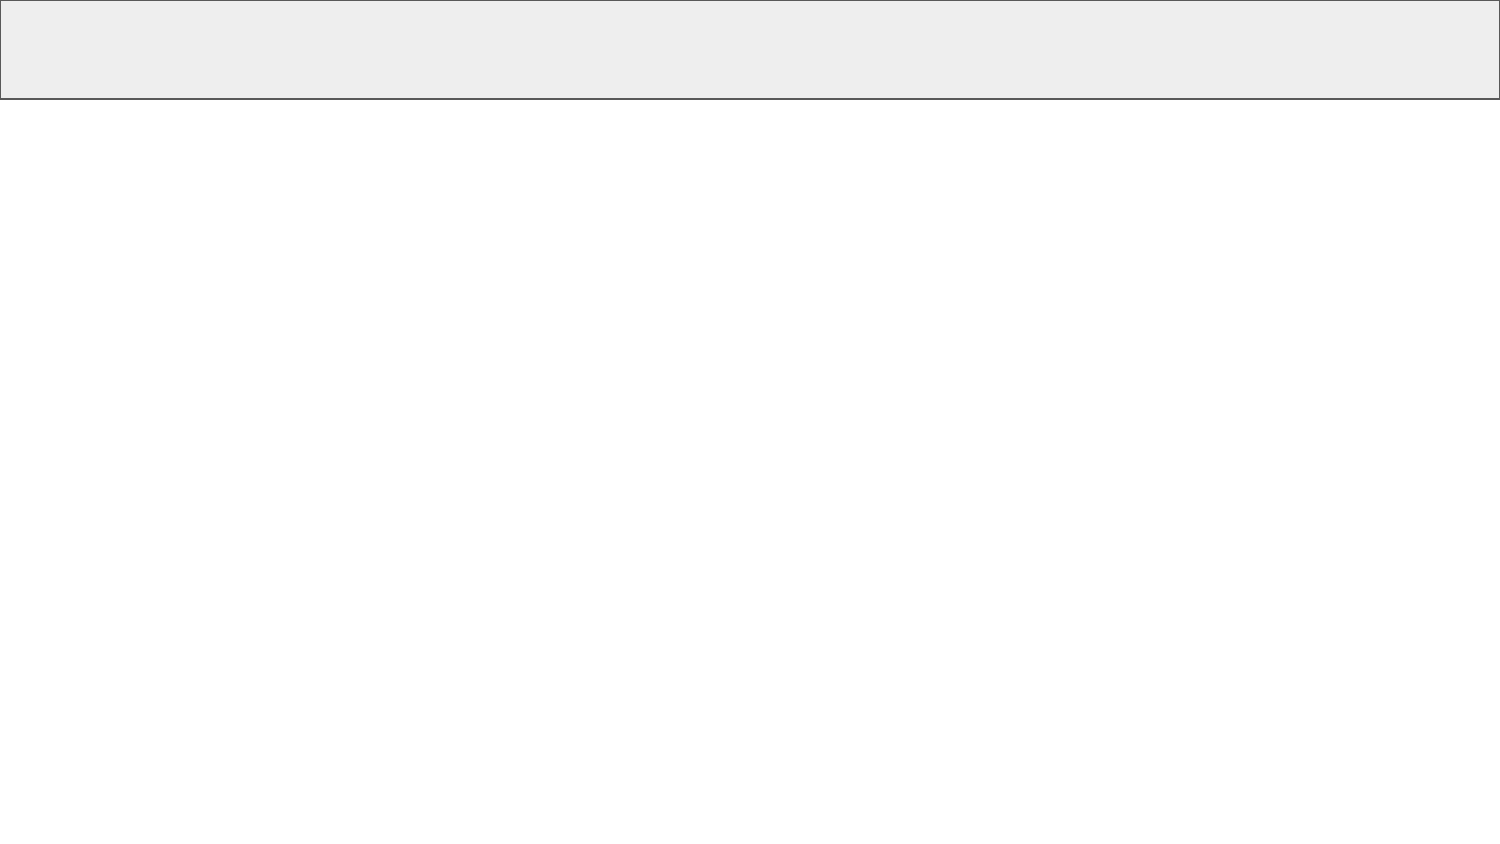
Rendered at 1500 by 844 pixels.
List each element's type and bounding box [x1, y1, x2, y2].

text_box [0, 0, 1500, 99]
